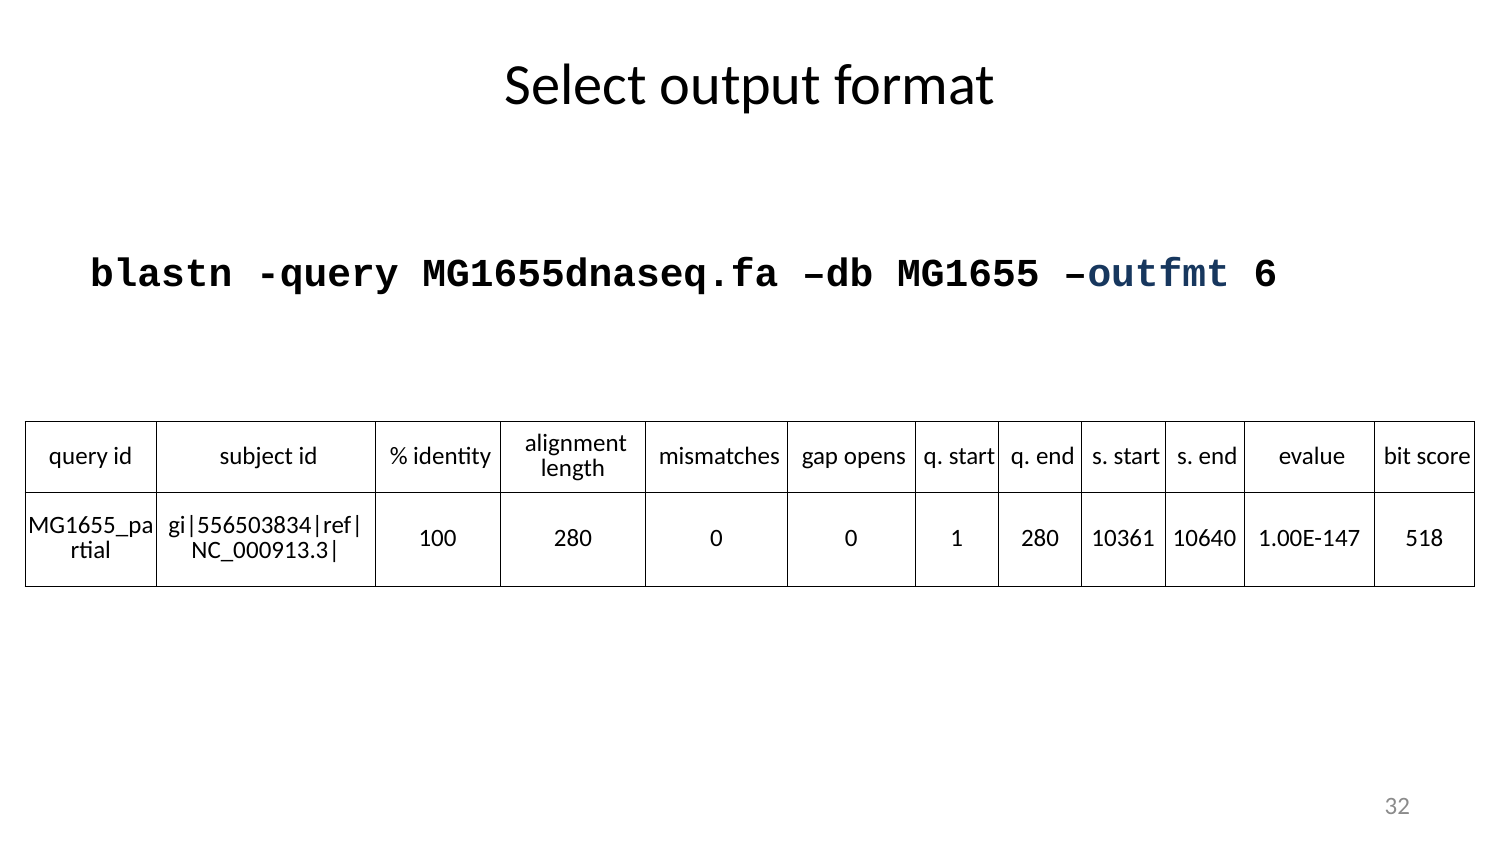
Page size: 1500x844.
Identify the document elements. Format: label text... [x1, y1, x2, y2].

list blastn -query MG1655dnaseq.fa –db MG1655 –outfmt 6 [75, 239, 1425, 312]
table_cell 280 [999, 493, 1081, 586]
table_cell 10640 [1166, 493, 1244, 586]
table_cell 10361 [1082, 493, 1165, 586]
table_cell 0 [646, 493, 787, 586]
table_header evalue [1245, 422, 1374, 492]
table_cell 1 [916, 493, 998, 586]
table_header gap opens [788, 422, 915, 492]
table_cell 518 [1375, 493, 1474, 586]
table_cell MG1655_partial [26, 493, 156, 586]
table_header s. start [1082, 422, 1165, 492]
table_cell 280 [501, 493, 645, 586]
title Select output format [75, 33, 1425, 129]
table_header q. start [916, 422, 998, 492]
table_header bit score [1375, 422, 1474, 492]
table_header query id [26, 422, 156, 492]
table_cell 0 [788, 493, 915, 586]
table_header % identity [376, 422, 500, 492]
table_header alignment length [501, 422, 645, 492]
table_header mismatches [646, 422, 787, 492]
table_cell 1.00E-147 [1245, 493, 1374, 586]
slide_number 32 [1074, 782, 1425, 827]
table_header q. end [999, 422, 1081, 492]
table_cell gi|556503834|ref|NC_000913.3| [157, 493, 375, 586]
table_header s. end [1166, 422, 1244, 492]
table_header subject id [157, 422, 375, 492]
table_cell 100 [376, 493, 500, 586]
